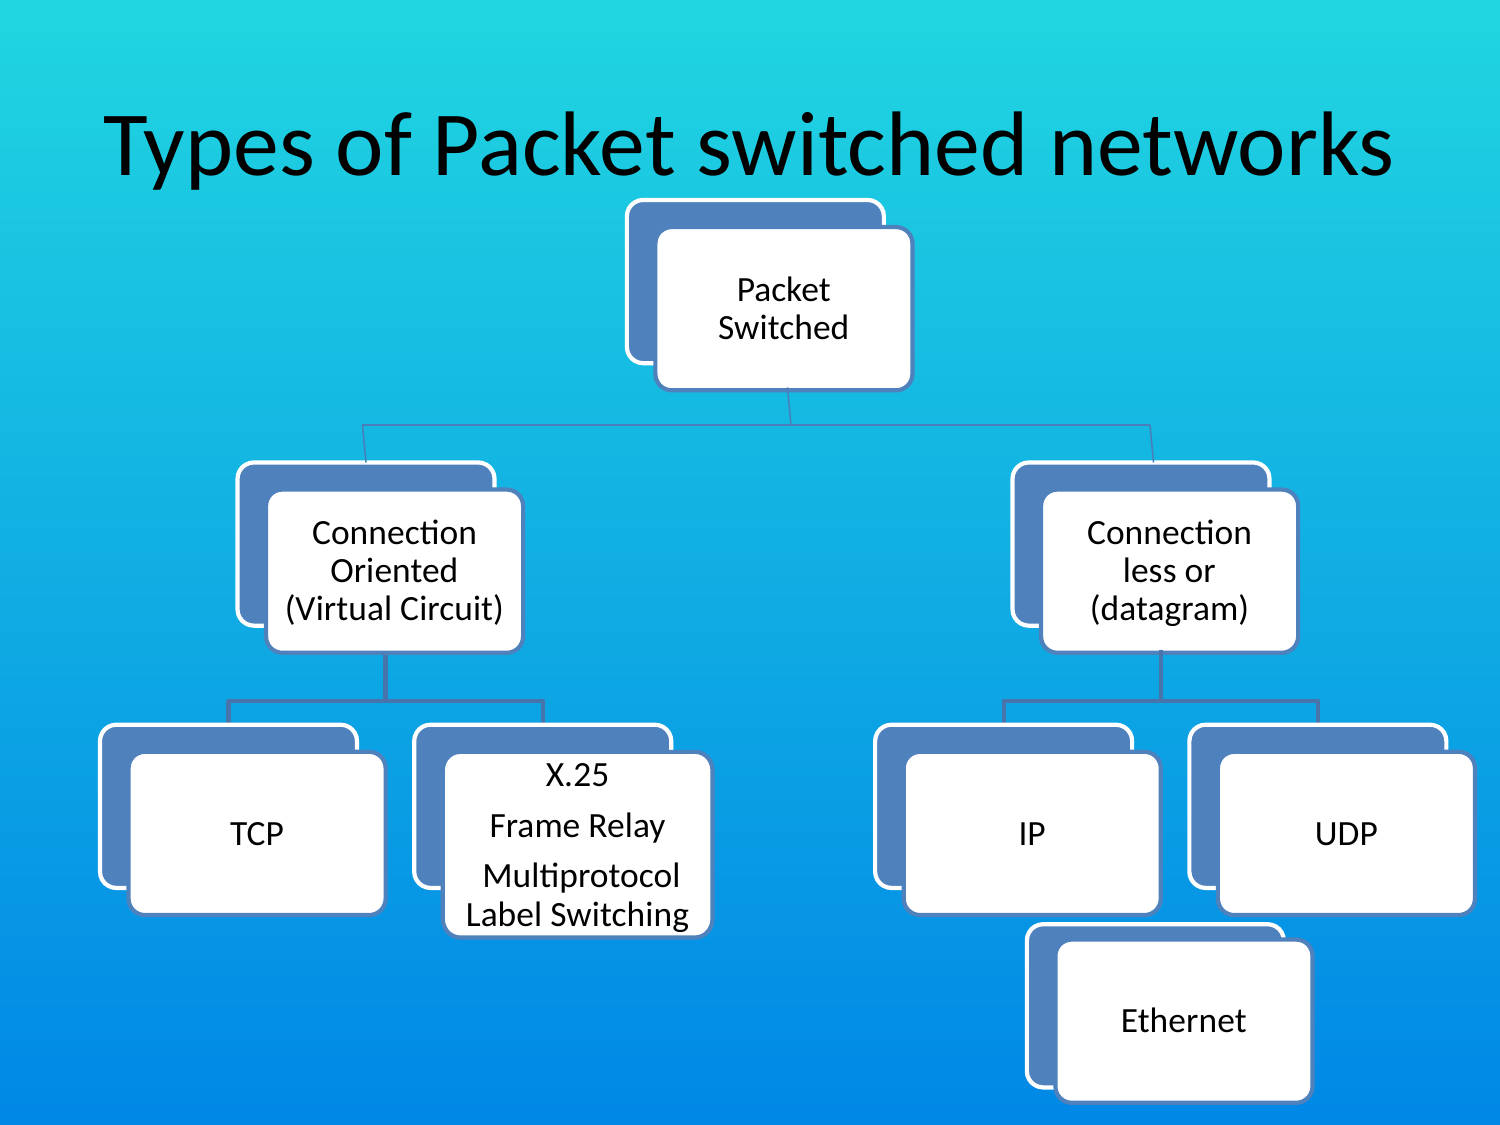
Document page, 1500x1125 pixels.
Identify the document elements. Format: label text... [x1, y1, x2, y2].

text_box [1149, 424, 1154, 463]
text_box [412, 722, 674, 891]
title Types of Packet switched networks [75, 45, 1425, 233]
text_box [1187, 722, 1449, 891]
text_box Ethernet [1053, 937, 1315, 1105]
text_box Packet Switched [653, 224, 915, 393]
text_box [787, 387, 792, 426]
text_box [1163, 651, 1320, 722]
text_box [624, 197, 886, 366]
text_box TCP [126, 749, 388, 918]
text_box X.25 Frame Relay Multiprotocol Label Switching [440, 749, 715, 940]
text_box UDP [1215, 749, 1478, 918]
text_box [235, 460, 497, 628]
text_box [1024, 922, 1286, 1090]
text_box [388, 655, 545, 722]
text_box Connection less or (datagram) [1038, 487, 1301, 655]
text_box [226, 655, 388, 722]
text_box Connection Oriented (Virtual Circuit) [263, 487, 526, 655]
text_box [362, 424, 367, 463]
text_box [97, 722, 360, 891]
text_box [873, 722, 1135, 891]
text_box [1002, 649, 1163, 722]
text_box [1010, 460, 1272, 628]
text_box IP [901, 749, 1163, 918]
